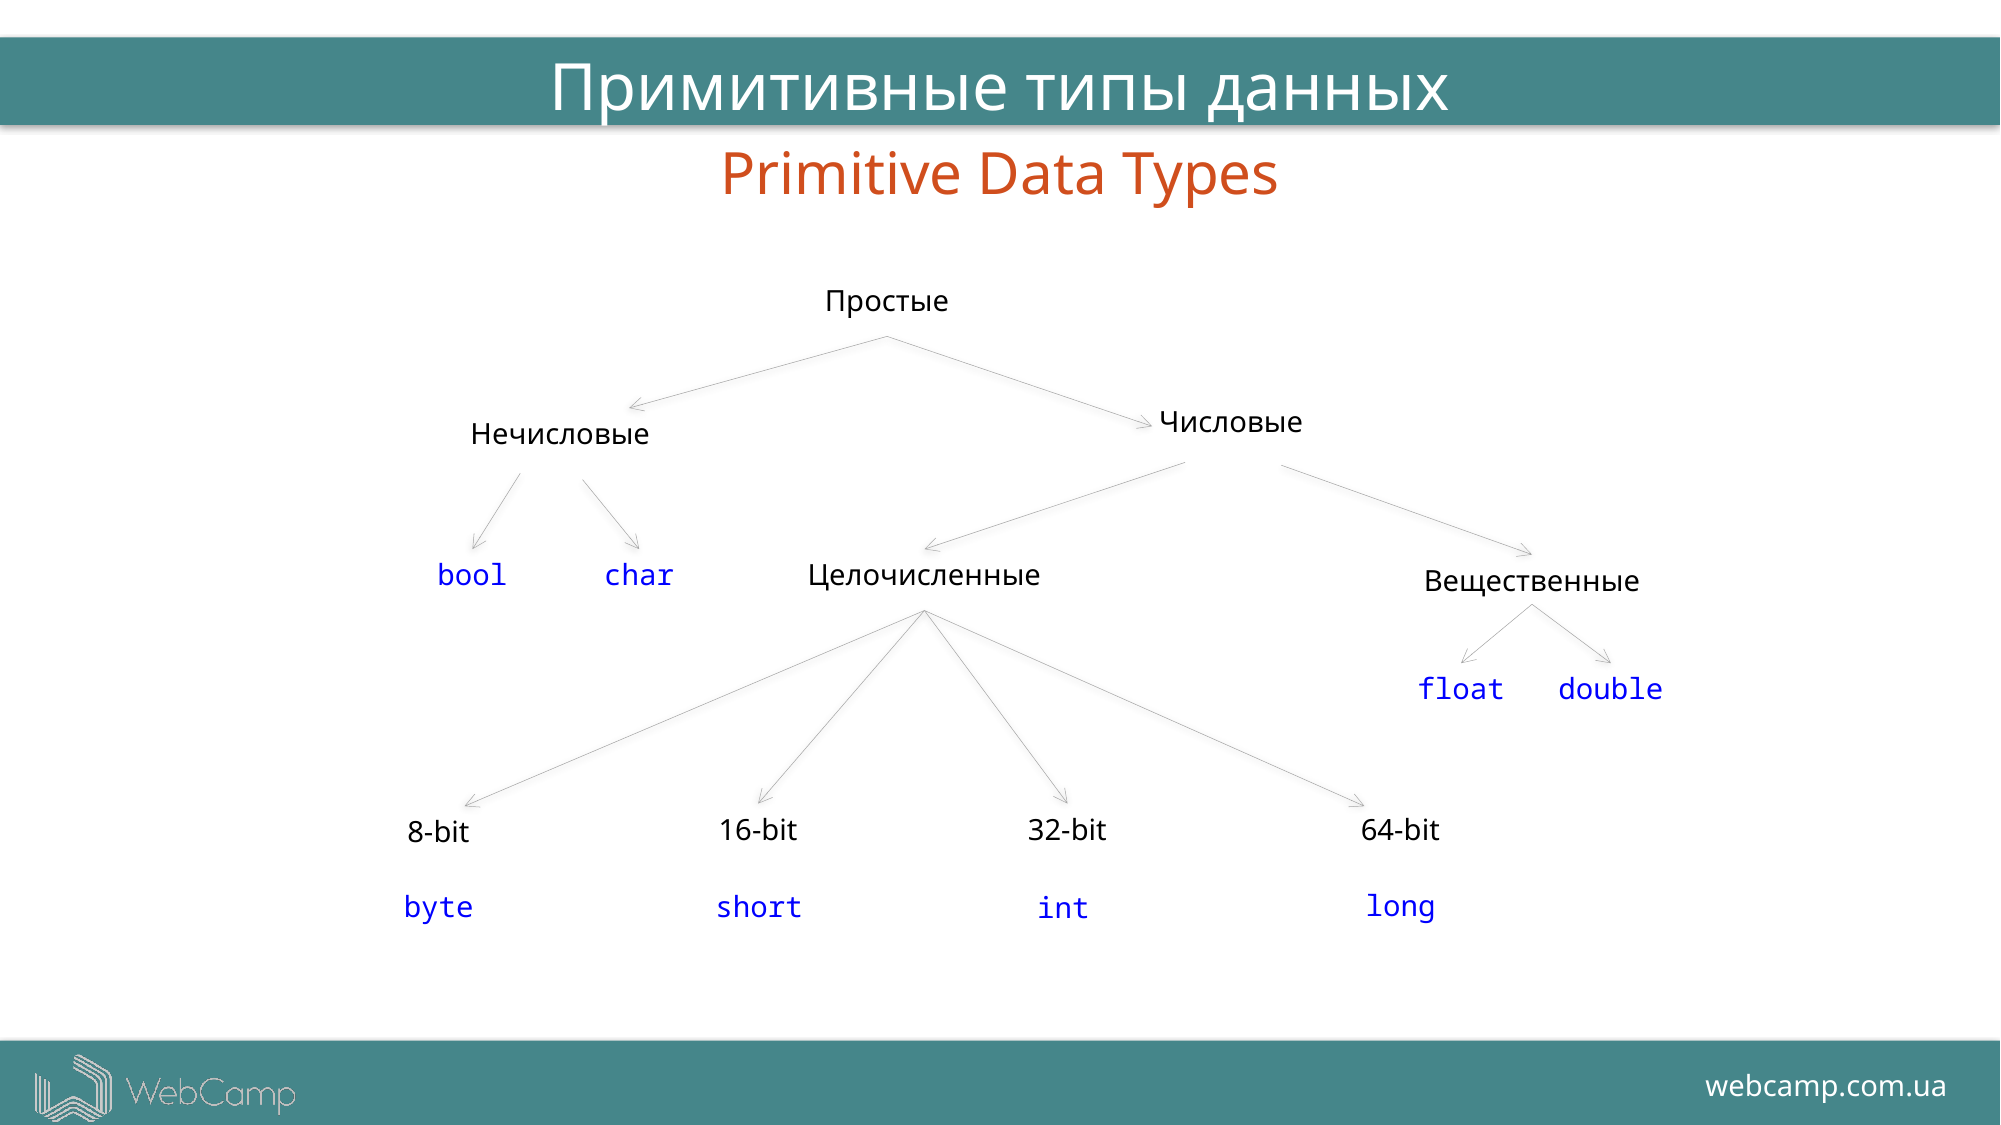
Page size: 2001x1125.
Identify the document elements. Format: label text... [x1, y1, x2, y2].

text_box [0, 34, 2000, 128]
text_box [0, 1037, 2000, 1125]
text_box webcamp.com.ua [662, 1059, 1963, 1110]
text_box Примитивные типы данных [324, 37, 1675, 132]
text_box Primitive Data Types [225, 138, 1775, 218]
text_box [390, 274, 1676, 944]
picture [4, 1044, 326, 1125]
